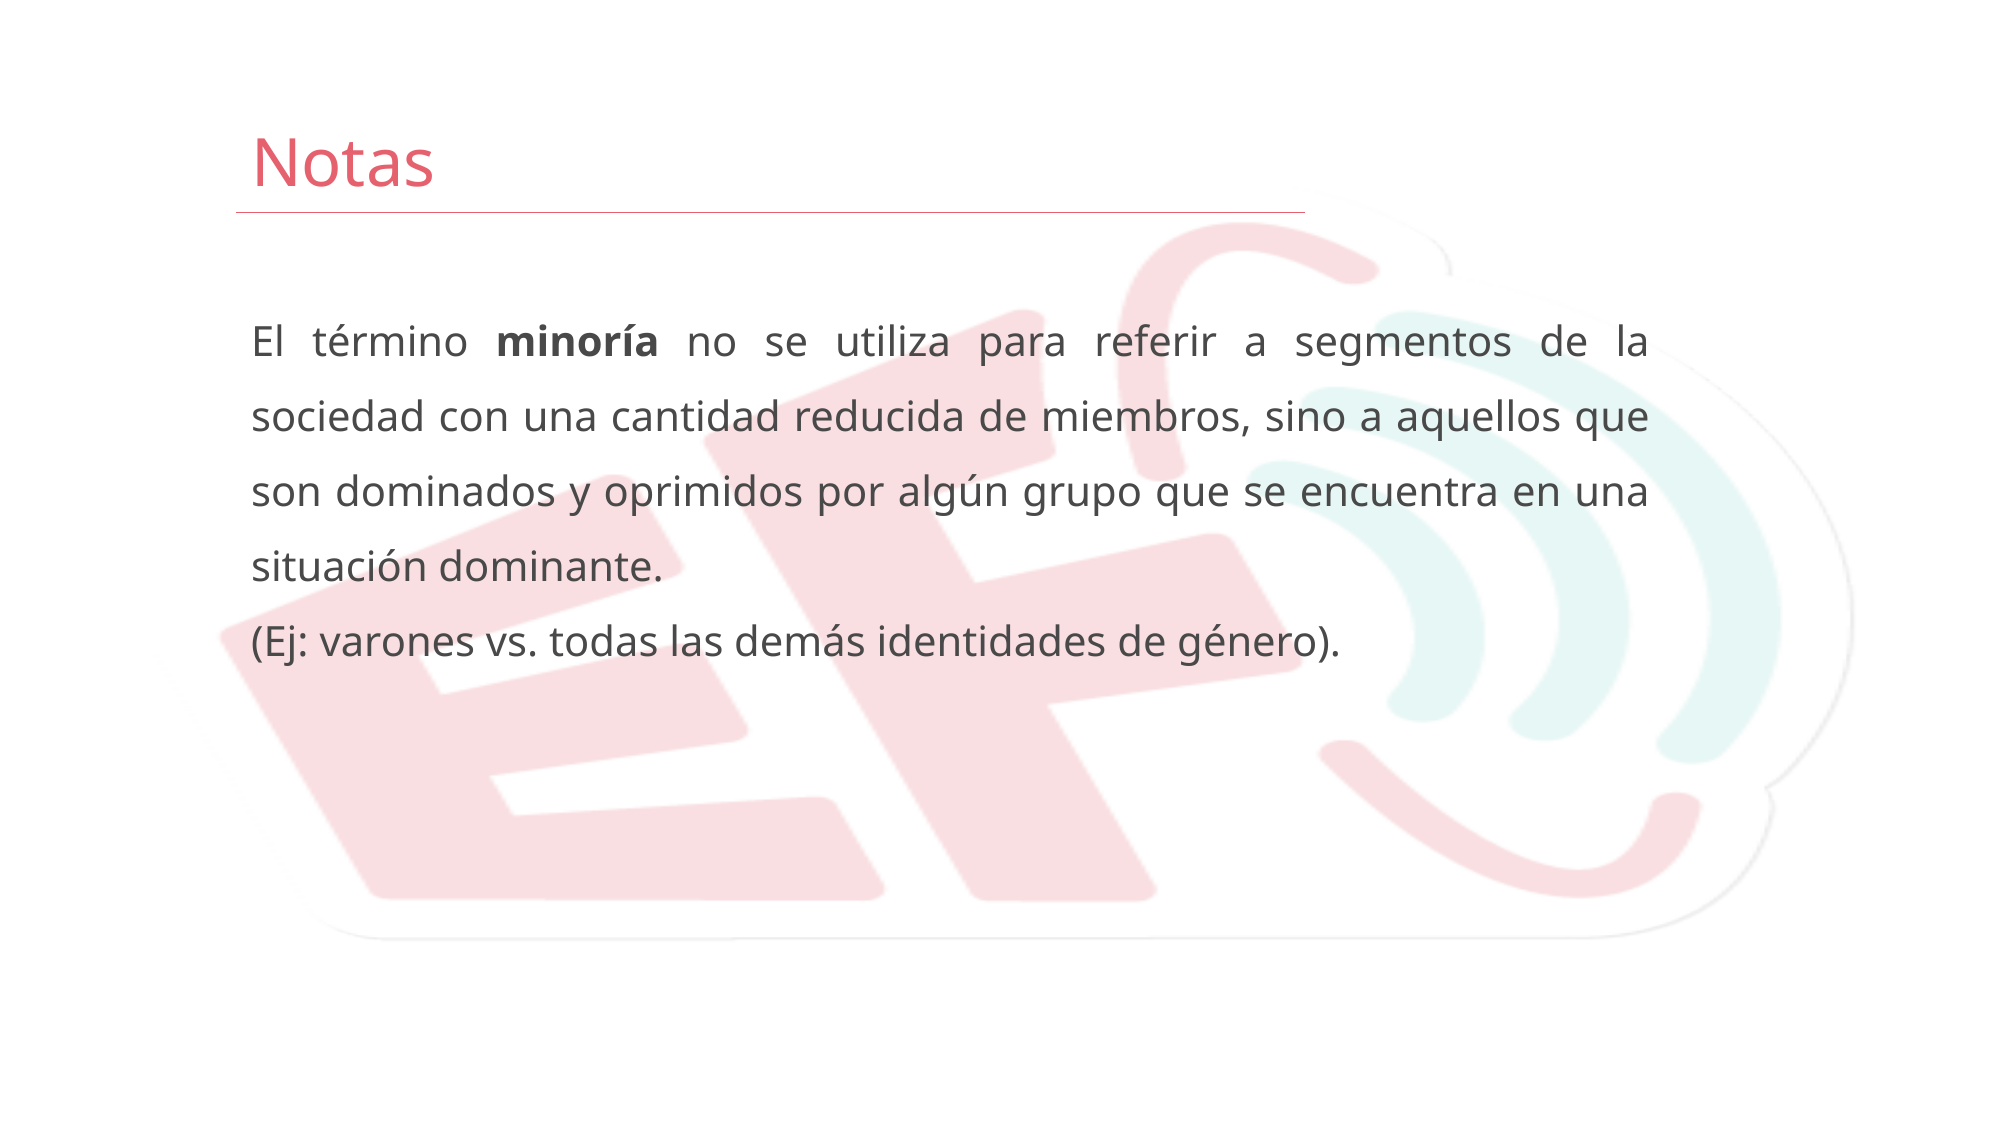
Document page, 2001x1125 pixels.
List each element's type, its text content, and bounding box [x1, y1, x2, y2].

text_box El término minoría no se utiliza para referir a segmentos de la sociedad con una cantidad reducida de miembros, sino a aquellos que son dominados y oprimidos por algún grupo que se encuentra en una situación dominante. (Ej: varones vs. todas las demás identidades de género). [236, 282, 1666, 673]
text_box Notas [236, 112, 1381, 207]
